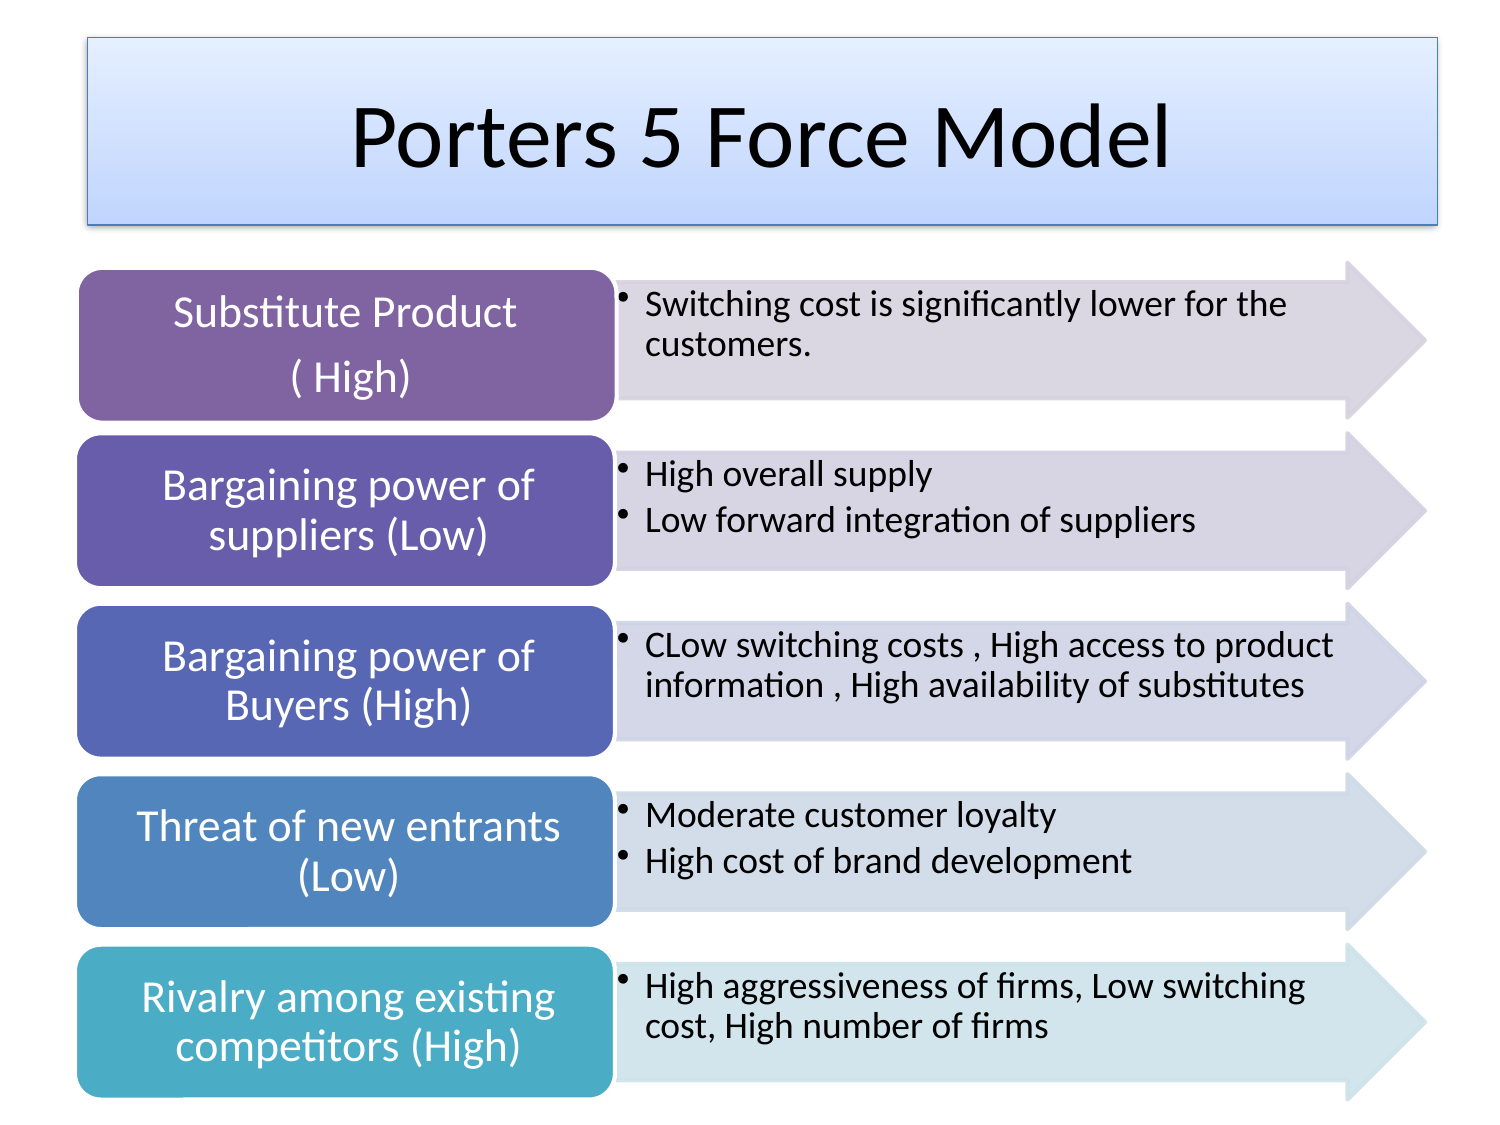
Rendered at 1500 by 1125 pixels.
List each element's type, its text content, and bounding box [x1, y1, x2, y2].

title Porters 5 Force Model [87, 37, 1438, 226]
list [74, 262, 1426, 1101]
